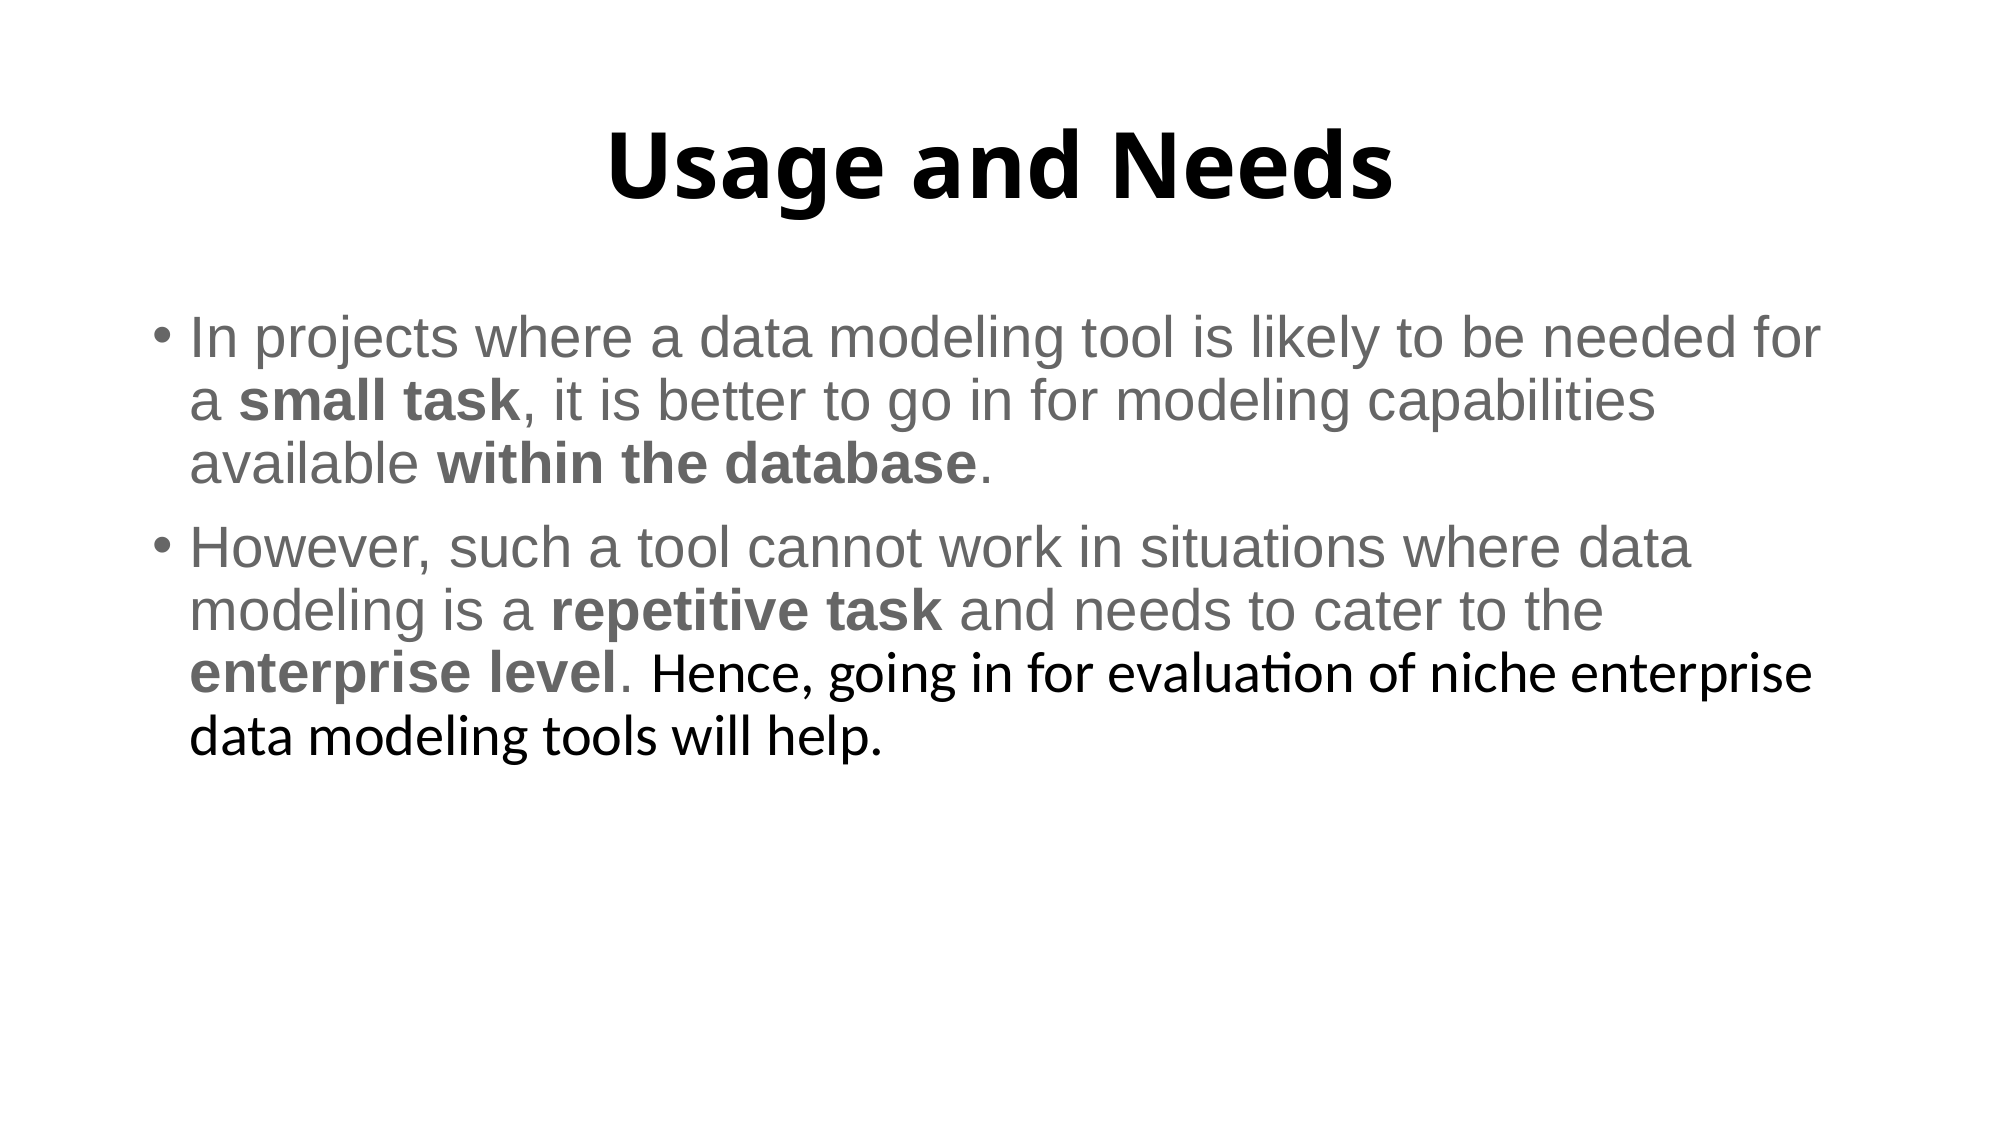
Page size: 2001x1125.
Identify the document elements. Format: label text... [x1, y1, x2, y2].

title Usage and Needs [137, 59, 1863, 278]
list In projects where a data modeling tool is likely to be needed for a small task, it is better to go in for modeling capabilities available within the database. However, such a tool cannot work in situations where data modeling is a repetitive task and needs to cater to the enterprise level. Hence, going in for evaluation of niche enterprise data modeling tools will help. [137, 299, 1863, 1014]
